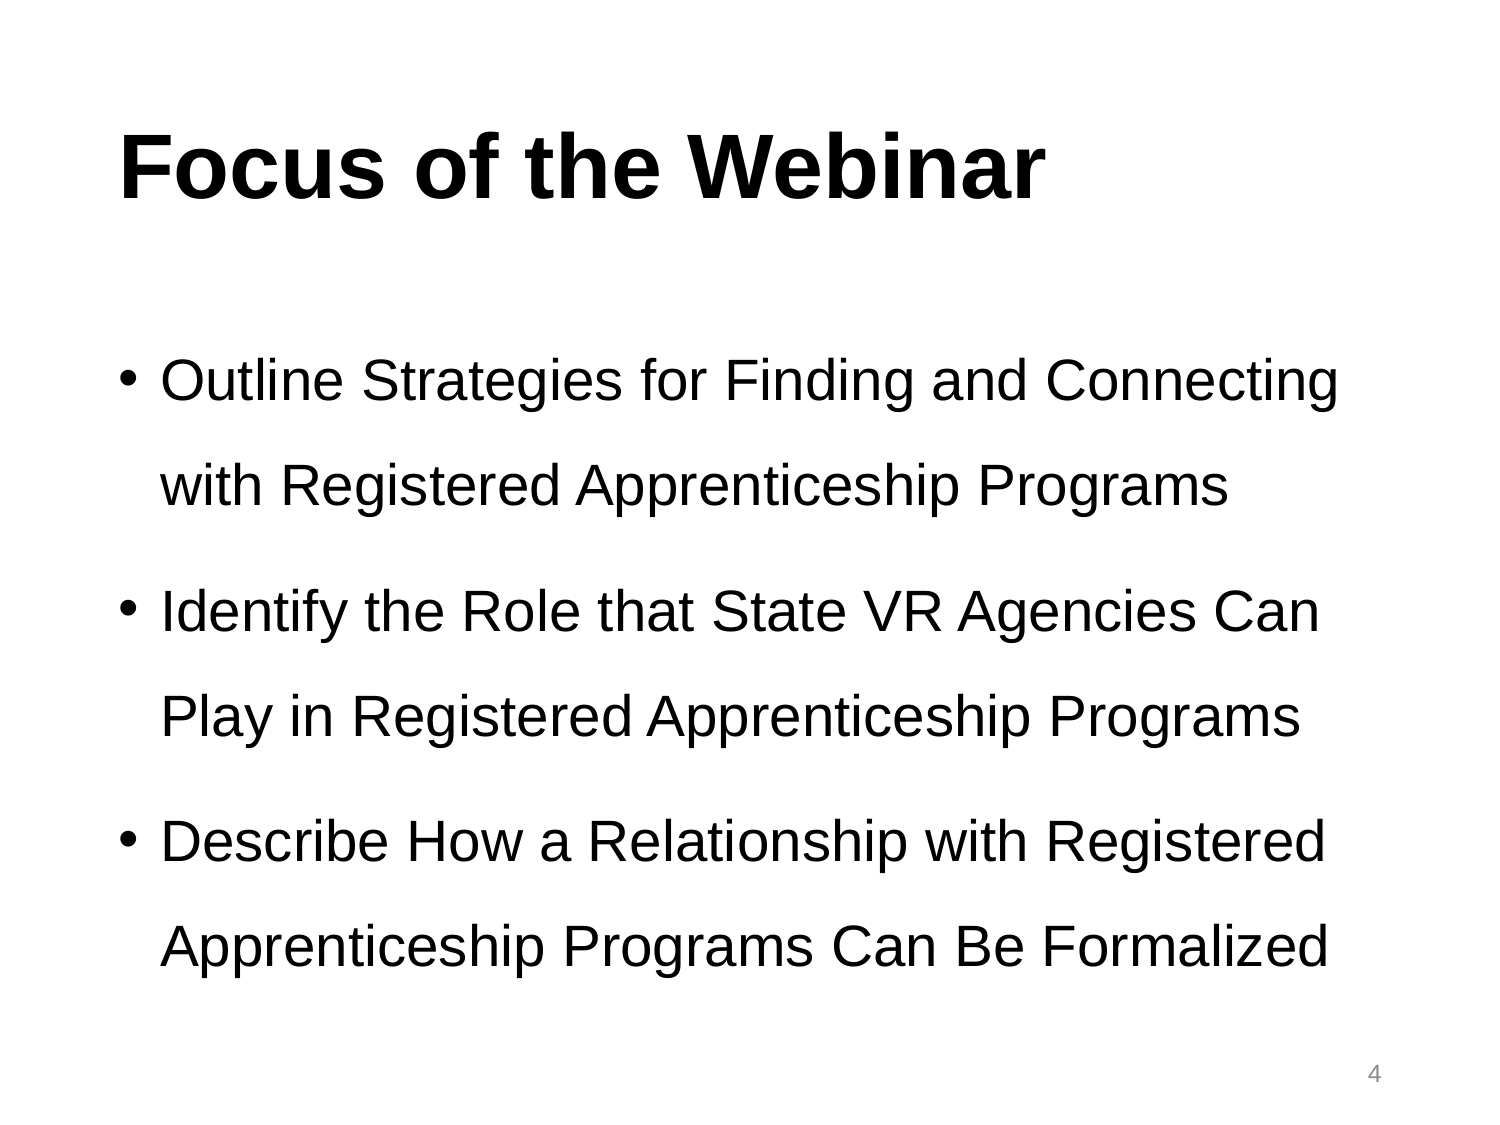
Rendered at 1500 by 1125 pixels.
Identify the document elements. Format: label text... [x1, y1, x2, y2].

list Outline Strategies for Finding and Connecting with Registered Apprenticeship Programs Identify the Role that State VR Agencies Can Play in Registered Apprenticeship Programs Describe How a Relationship with Registered Apprenticeship Programs Can Be Formalized [103, 299, 1397, 1014]
slide_number 4 [1059, 1042, 1397, 1103]
title Focus of the Webinar [103, 59, 1397, 278]
